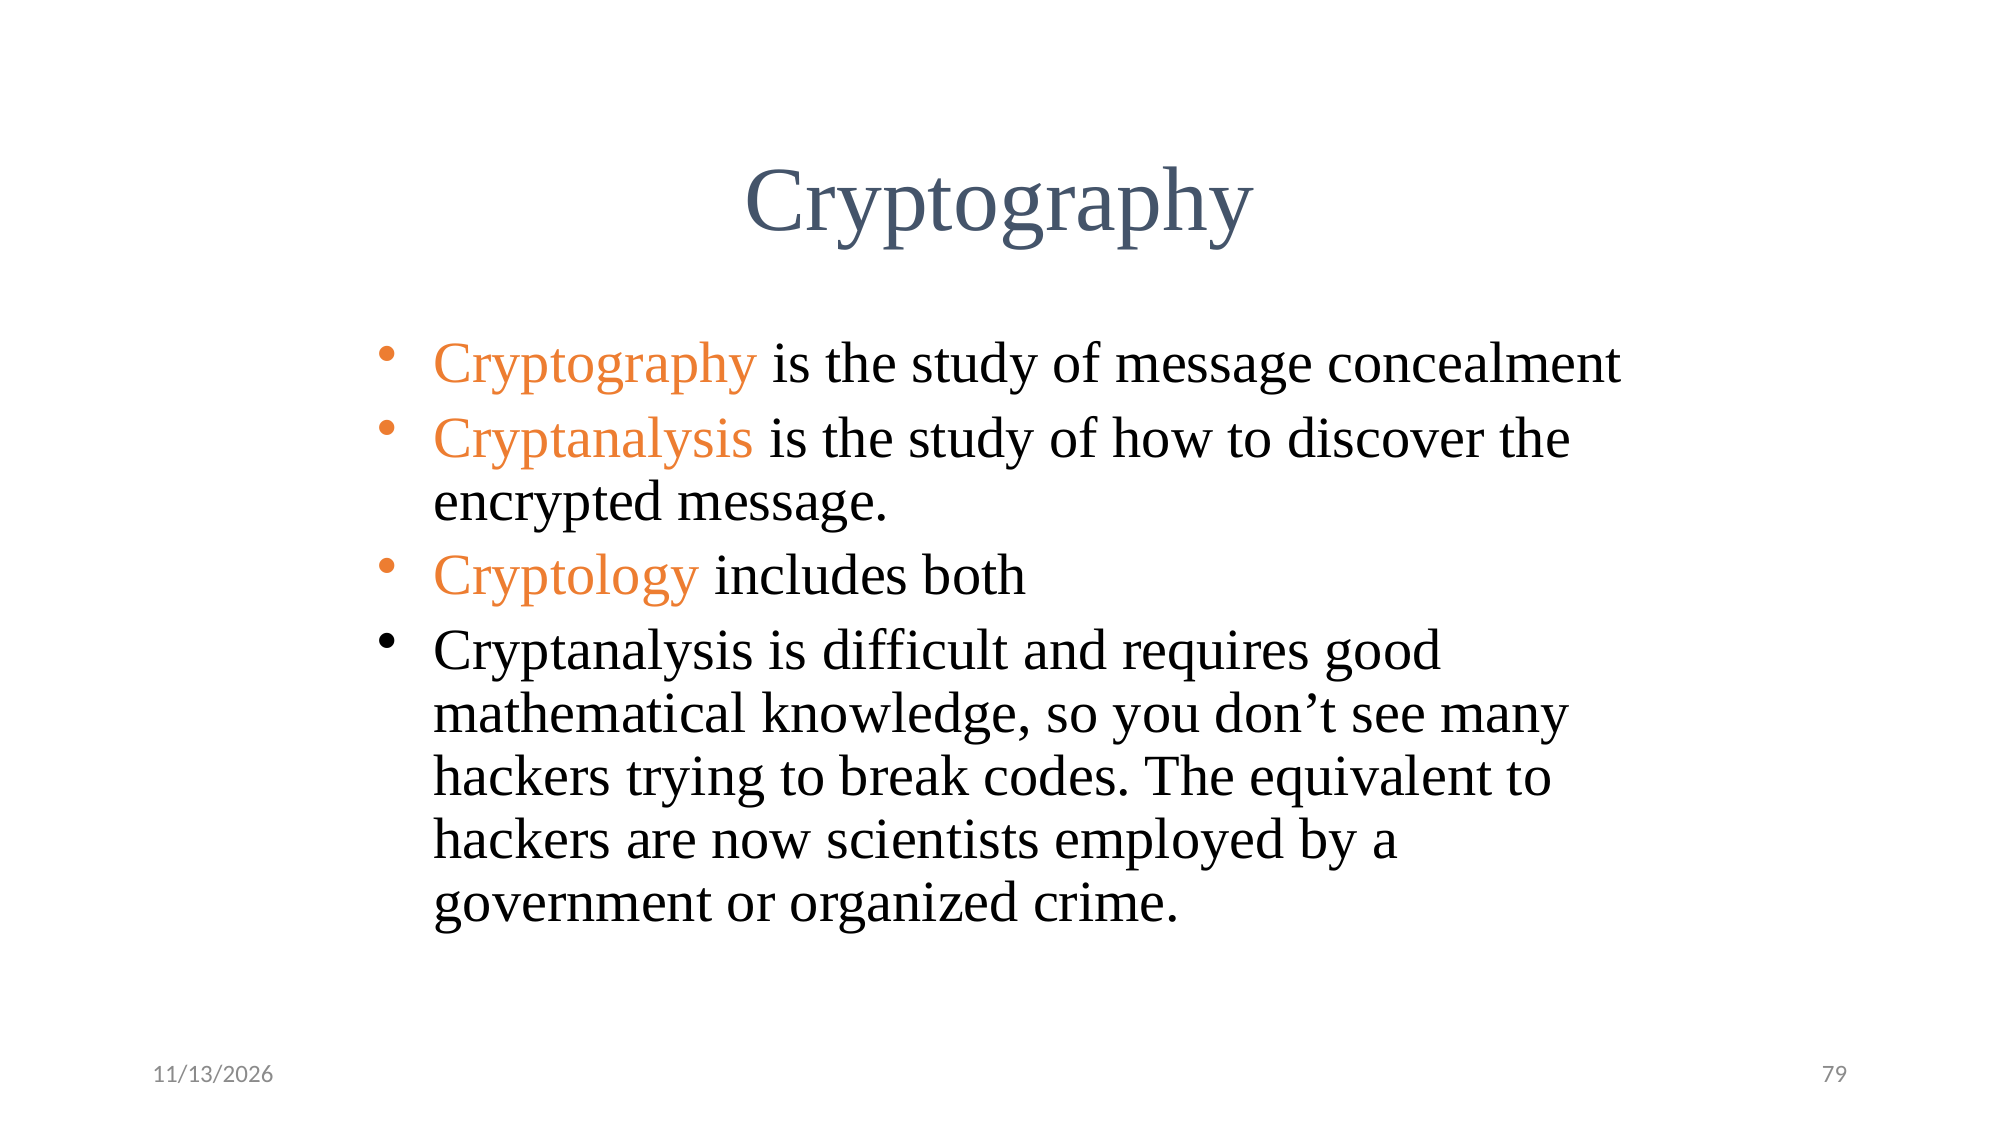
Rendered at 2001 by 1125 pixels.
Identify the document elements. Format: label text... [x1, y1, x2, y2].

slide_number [137, 1042, 588, 1103]
text_box Cryptography [362, 99, 1638, 288]
slide_number 79 [1412, 1042, 1863, 1103]
text_box Cryptography is the study of message concealment Cryptanalysis is the study of how to discover the encrypted message. Cryptology includes both Cryptanalysis is difficult and requires good mathematical knowledge, so you don’t see many hackers trying to break codes. The equivalent to hackers are now scientists employed by a government or organized crime. [362, 324, 1638, 1000]
